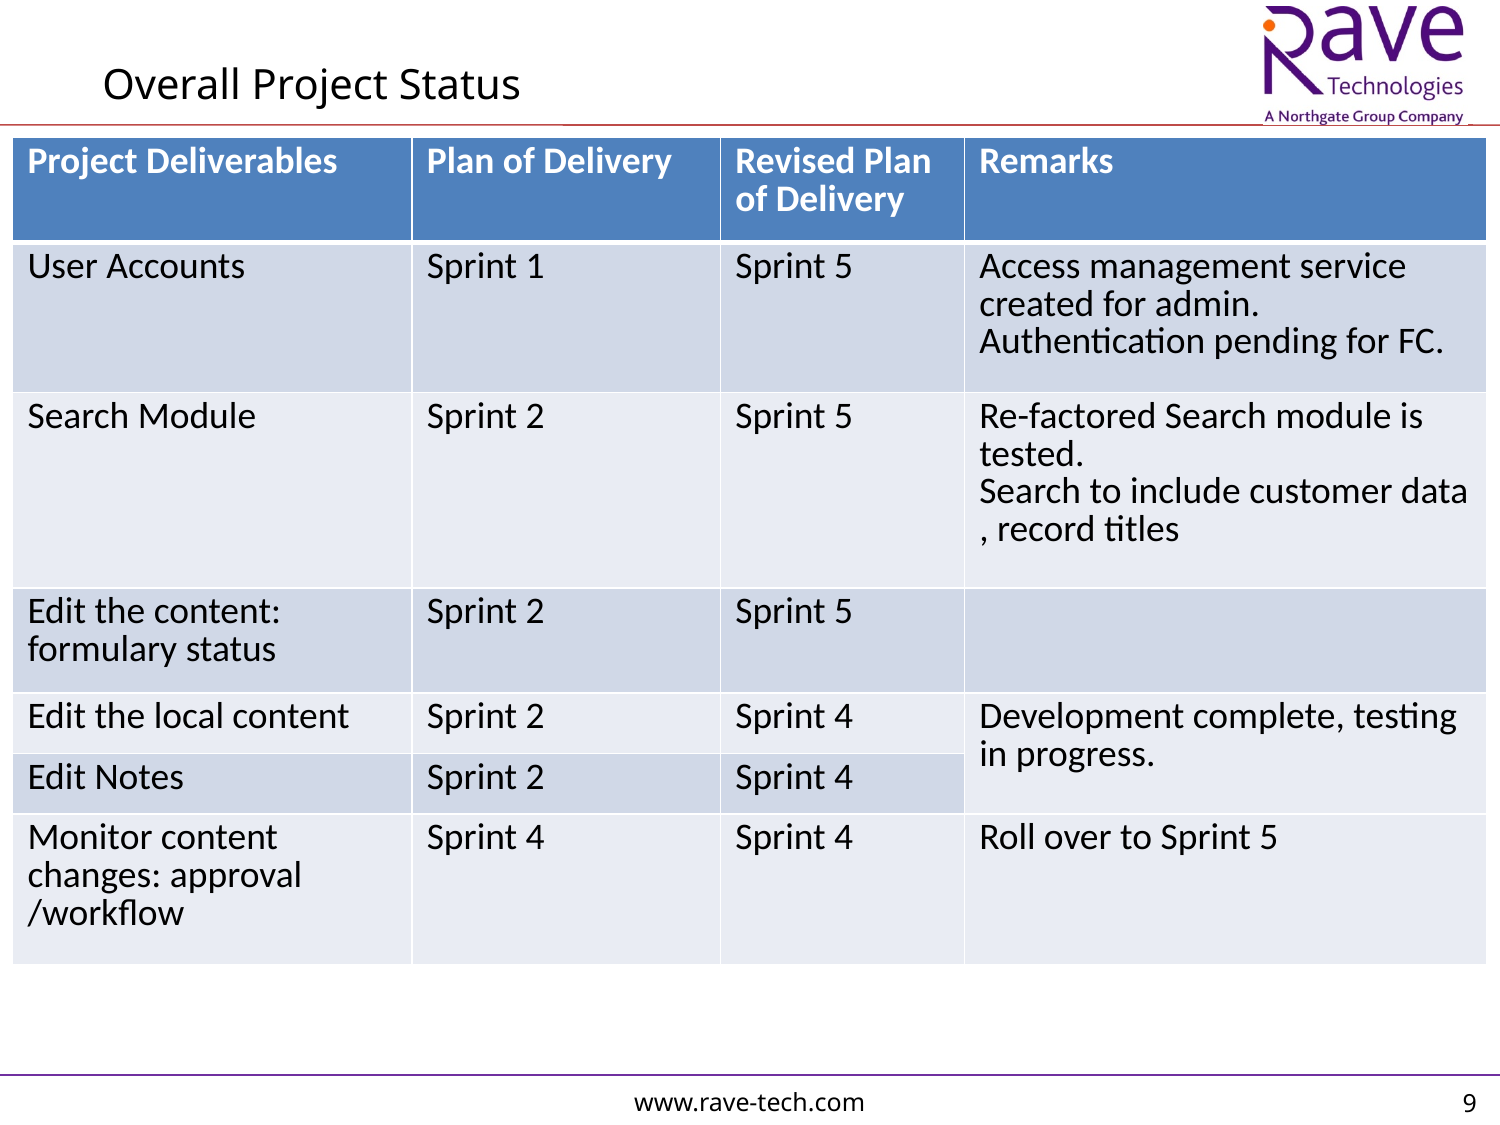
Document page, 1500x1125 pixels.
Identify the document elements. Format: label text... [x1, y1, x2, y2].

table_cell Sprint 4 [721, 694, 964, 753]
table_cell Sprint 5 [721, 589, 964, 692]
table_cell Edit the local content [13, 694, 411, 753]
table_cell Sprint 2 [413, 589, 720, 692]
table_header Plan of Delivery [413, 138, 720, 240]
table_cell Sprint 2 [413, 694, 720, 753]
table_cell Sprint 4 [721, 754, 964, 813]
table_cell User Accounts [13, 245, 411, 392]
table_cell Sprint 1 [413, 245, 720, 392]
footer www.rave-tech.com [0, 1077, 1416, 1125]
table_header Revised Plan of Delivery [721, 138, 964, 240]
table_cell [965, 589, 1486, 692]
table_cell Edit Notes [13, 754, 411, 813]
slide_number 9 [1416, 1074, 1492, 1125]
table_cell Access management service created for admin. Authentication pending for FC. [965, 245, 1486, 392]
table_cell Sprint 2 [413, 393, 720, 587]
table_cell Sprint 4 [721, 815, 964, 964]
table_header Remarks [965, 138, 1486, 240]
table_cell Monitor content changes: approval /workflow [13, 815, 411, 964]
text_box Overall Project Status [87, 50, 1100, 115]
footer www.rave-tech.com [1492, 1077, 1500, 1125]
picture [1263, 6, 1468, 125]
table_header Project Deliverables [13, 138, 411, 240]
table_cell Development complete, testing in progress. [965, 694, 1486, 813]
table_cell Roll over to Sprint 5 [965, 815, 1486, 964]
table_cell Sprint 5 [721, 245, 964, 392]
table_cell Edit the content: formulary status [13, 589, 411, 692]
table_cell Sprint 4 [413, 815, 720, 964]
table_cell Sprint 2 [413, 754, 720, 813]
table_cell Search Module [13, 393, 411, 587]
table_cell Sprint 5 [721, 393, 964, 587]
table_cell Re-factored Search module is tested. Search to include customer data , record titles [965, 393, 1486, 587]
